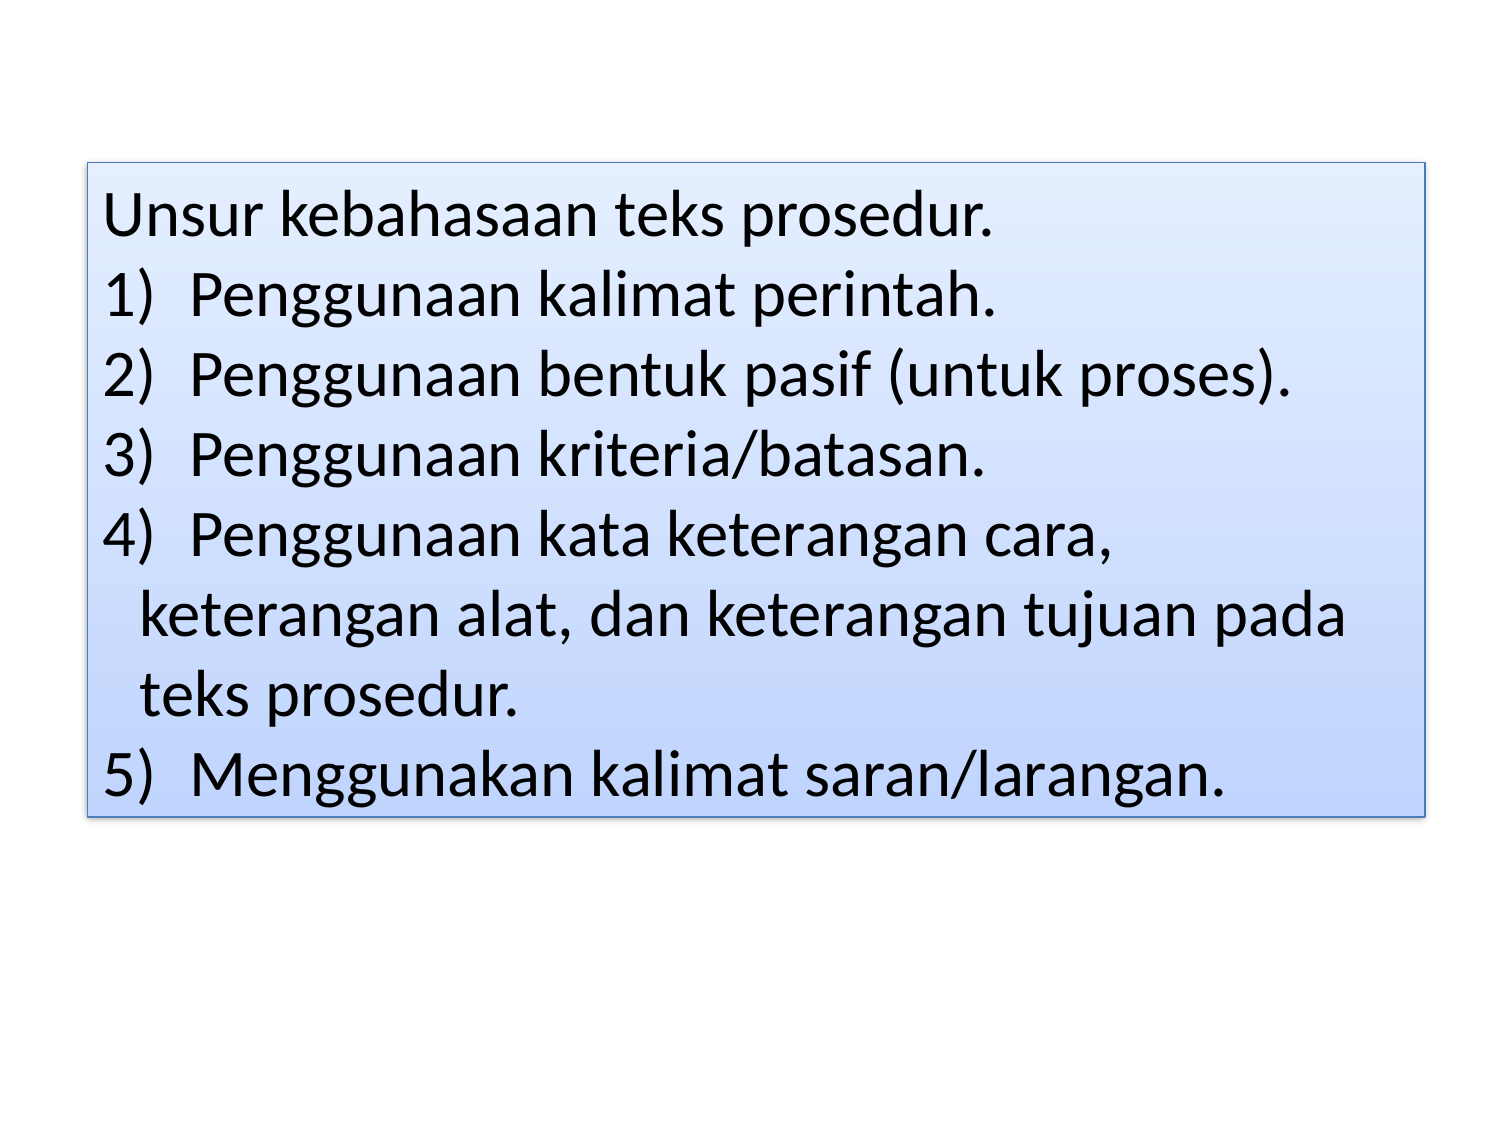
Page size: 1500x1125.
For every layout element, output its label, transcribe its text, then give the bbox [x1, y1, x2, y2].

text_box Unsur kebahasaan teks prosedur. 1) Penggunaan kalimat perintah. 2) Penggunaan bentuk pasif (untuk proses). 3) Penggunaan kriteria/batasan. 4) Penggunaan kata keterangan cara, keterangan alat, dan keterangan tujuan pada teks prosedur. 5) Menggunakan kalimat saran/larangan. [87, 162, 1426, 818]
